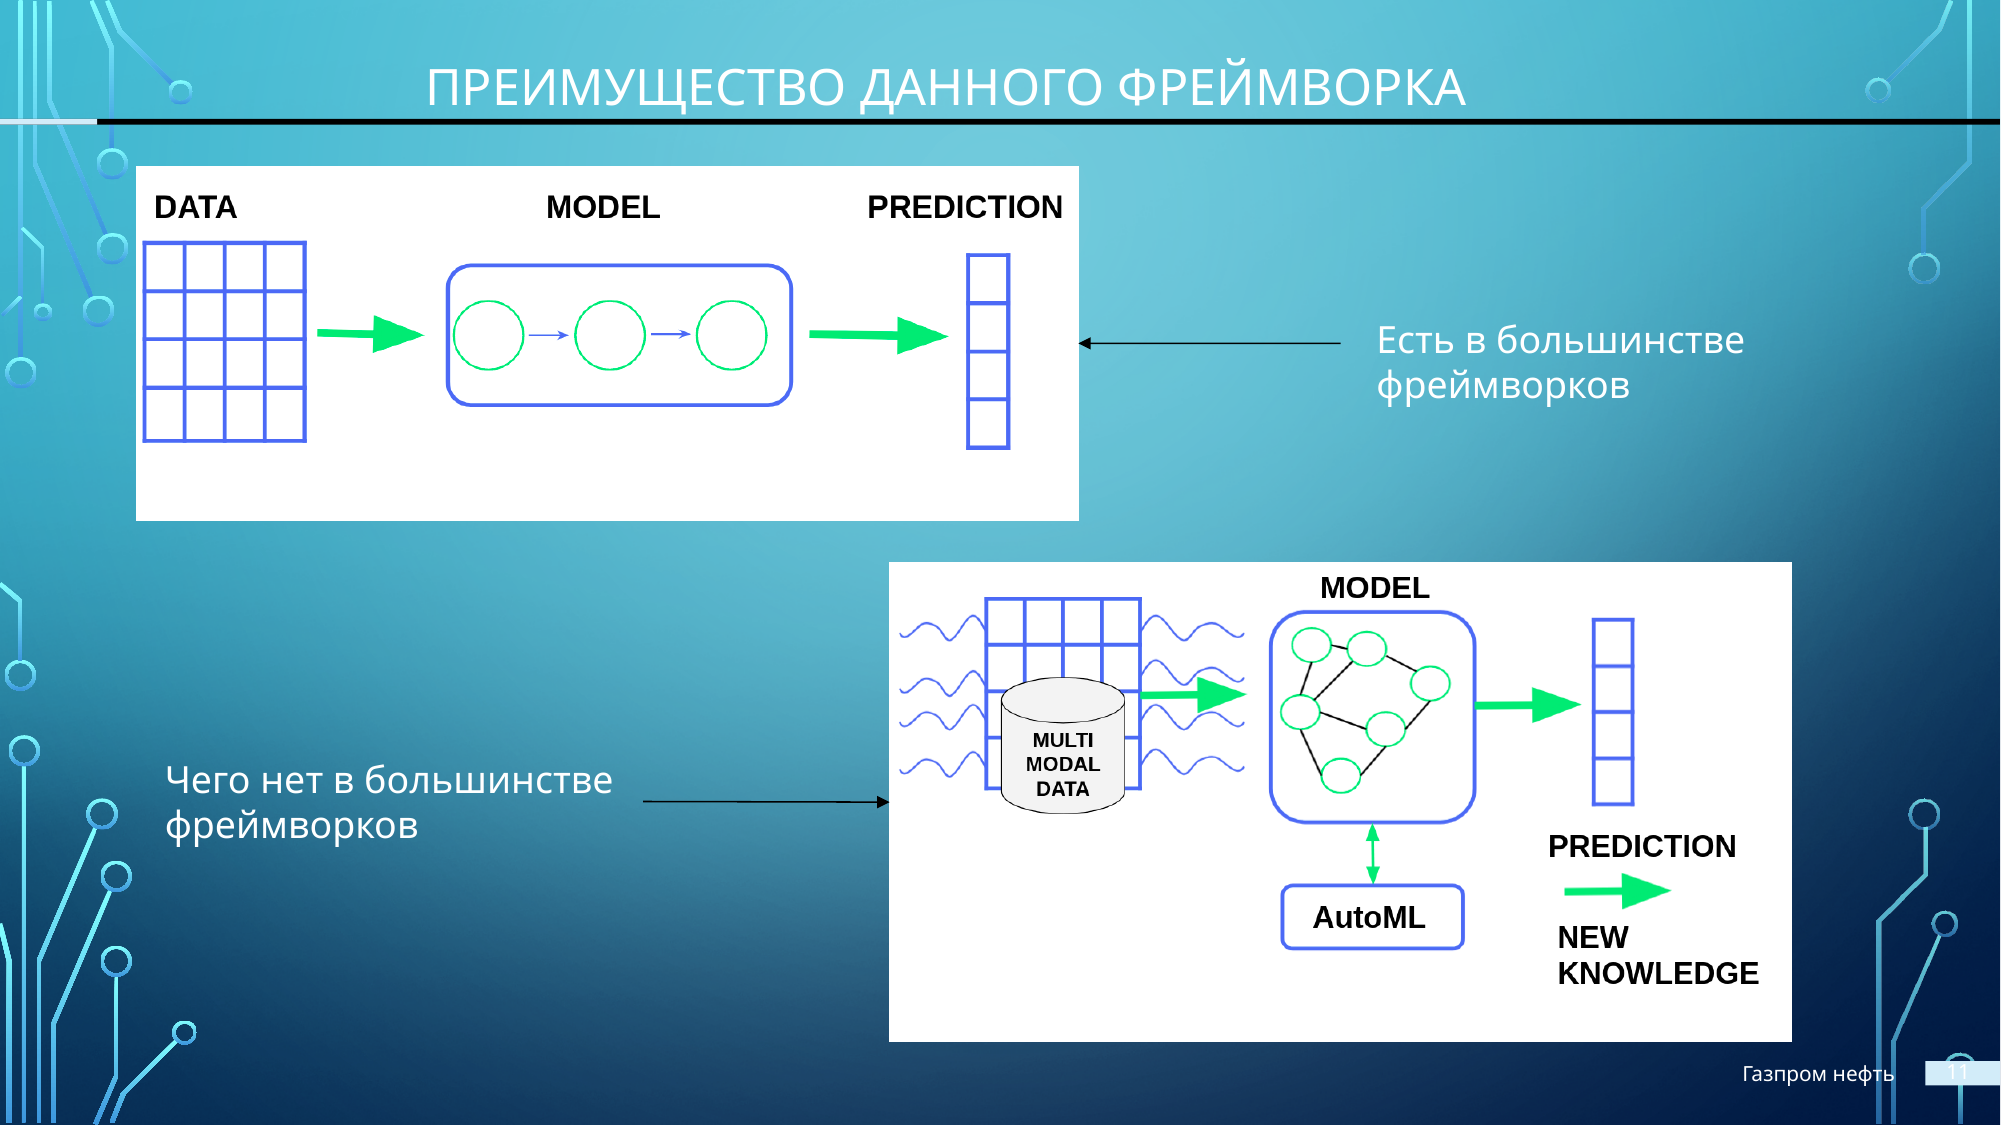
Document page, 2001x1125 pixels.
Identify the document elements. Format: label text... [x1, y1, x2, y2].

picture [889, 562, 1792, 1043]
text_box Есть в большинстве фреймворков [1361, 308, 1947, 414]
picture [135, 166, 1079, 521]
text_box Чего нет в большинстве фреймворков [150, 749, 644, 854]
title Преимущество данного фреймворка [83, 54, 1809, 125]
